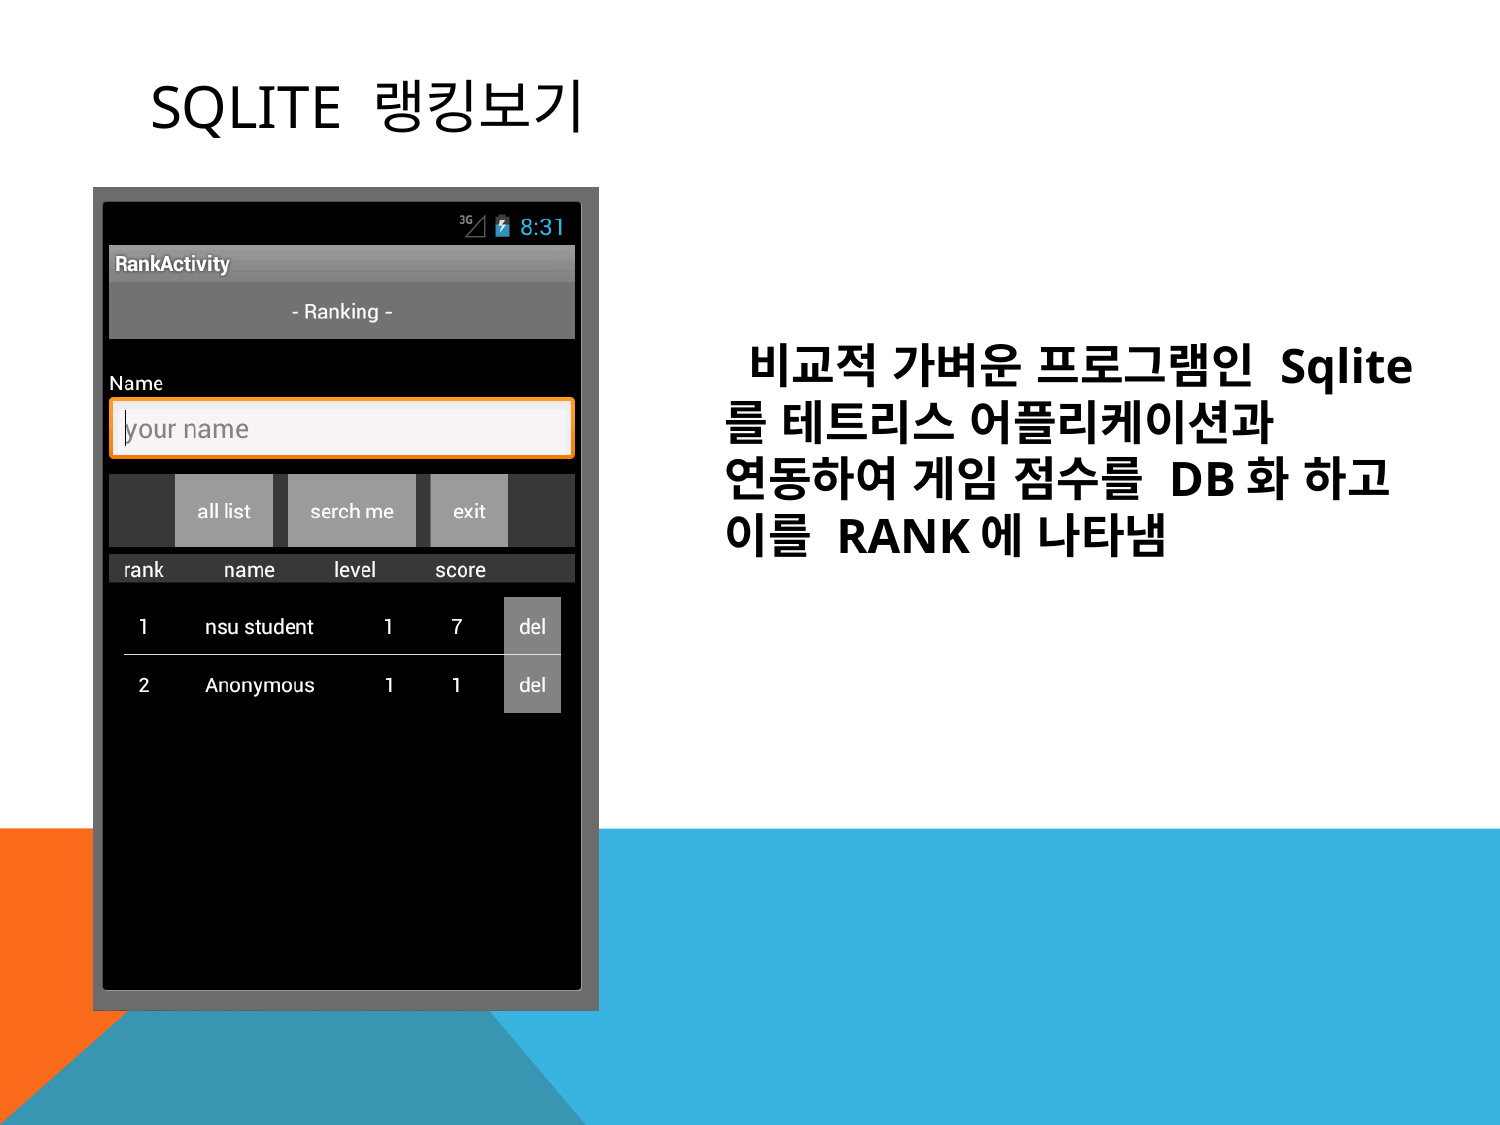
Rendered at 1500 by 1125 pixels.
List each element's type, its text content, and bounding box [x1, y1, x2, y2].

list 비교적 가벼운 프로그램인 Sqlite를 테트리스 어플리케이션과 연동하여 게임 점수를 DB화 하고 이를 RANK에 나타냄 [656, 328, 1454, 617]
list [135, 179, 660, 789]
title SQLITE 랭킹보기 [135, 60, 1369, 150]
picture [93, 187, 599, 1011]
